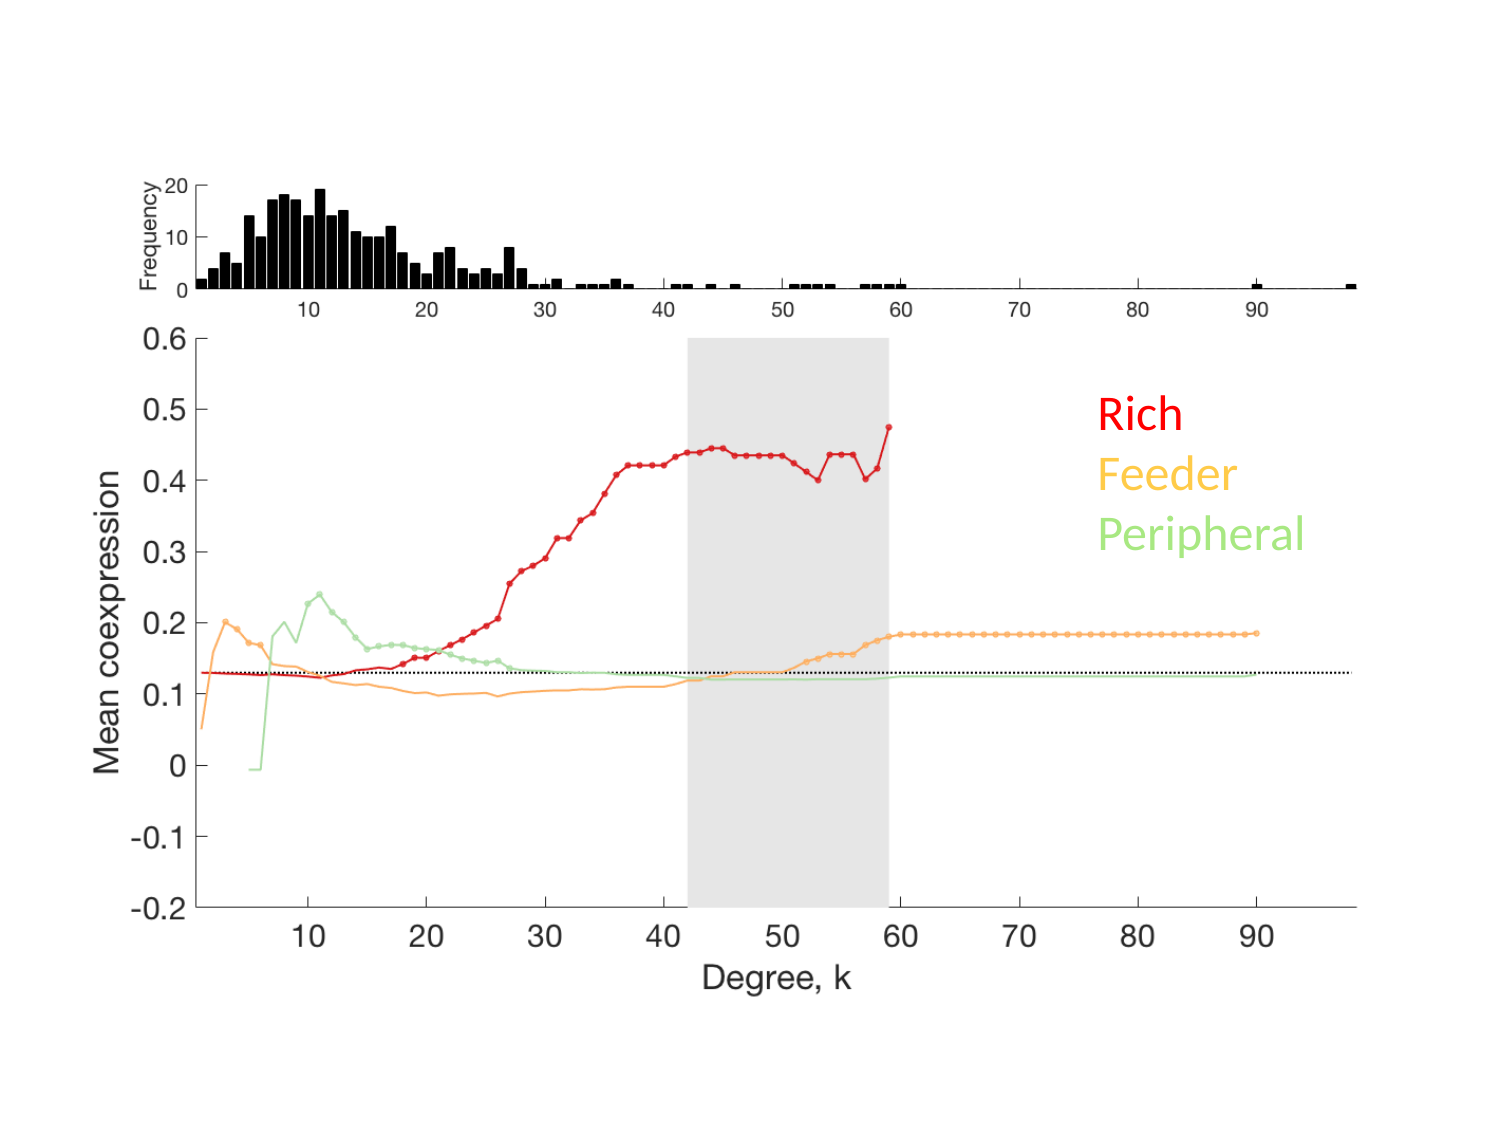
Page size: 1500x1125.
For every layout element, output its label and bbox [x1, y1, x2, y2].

text_box [0, 118, 1500, 1006]
